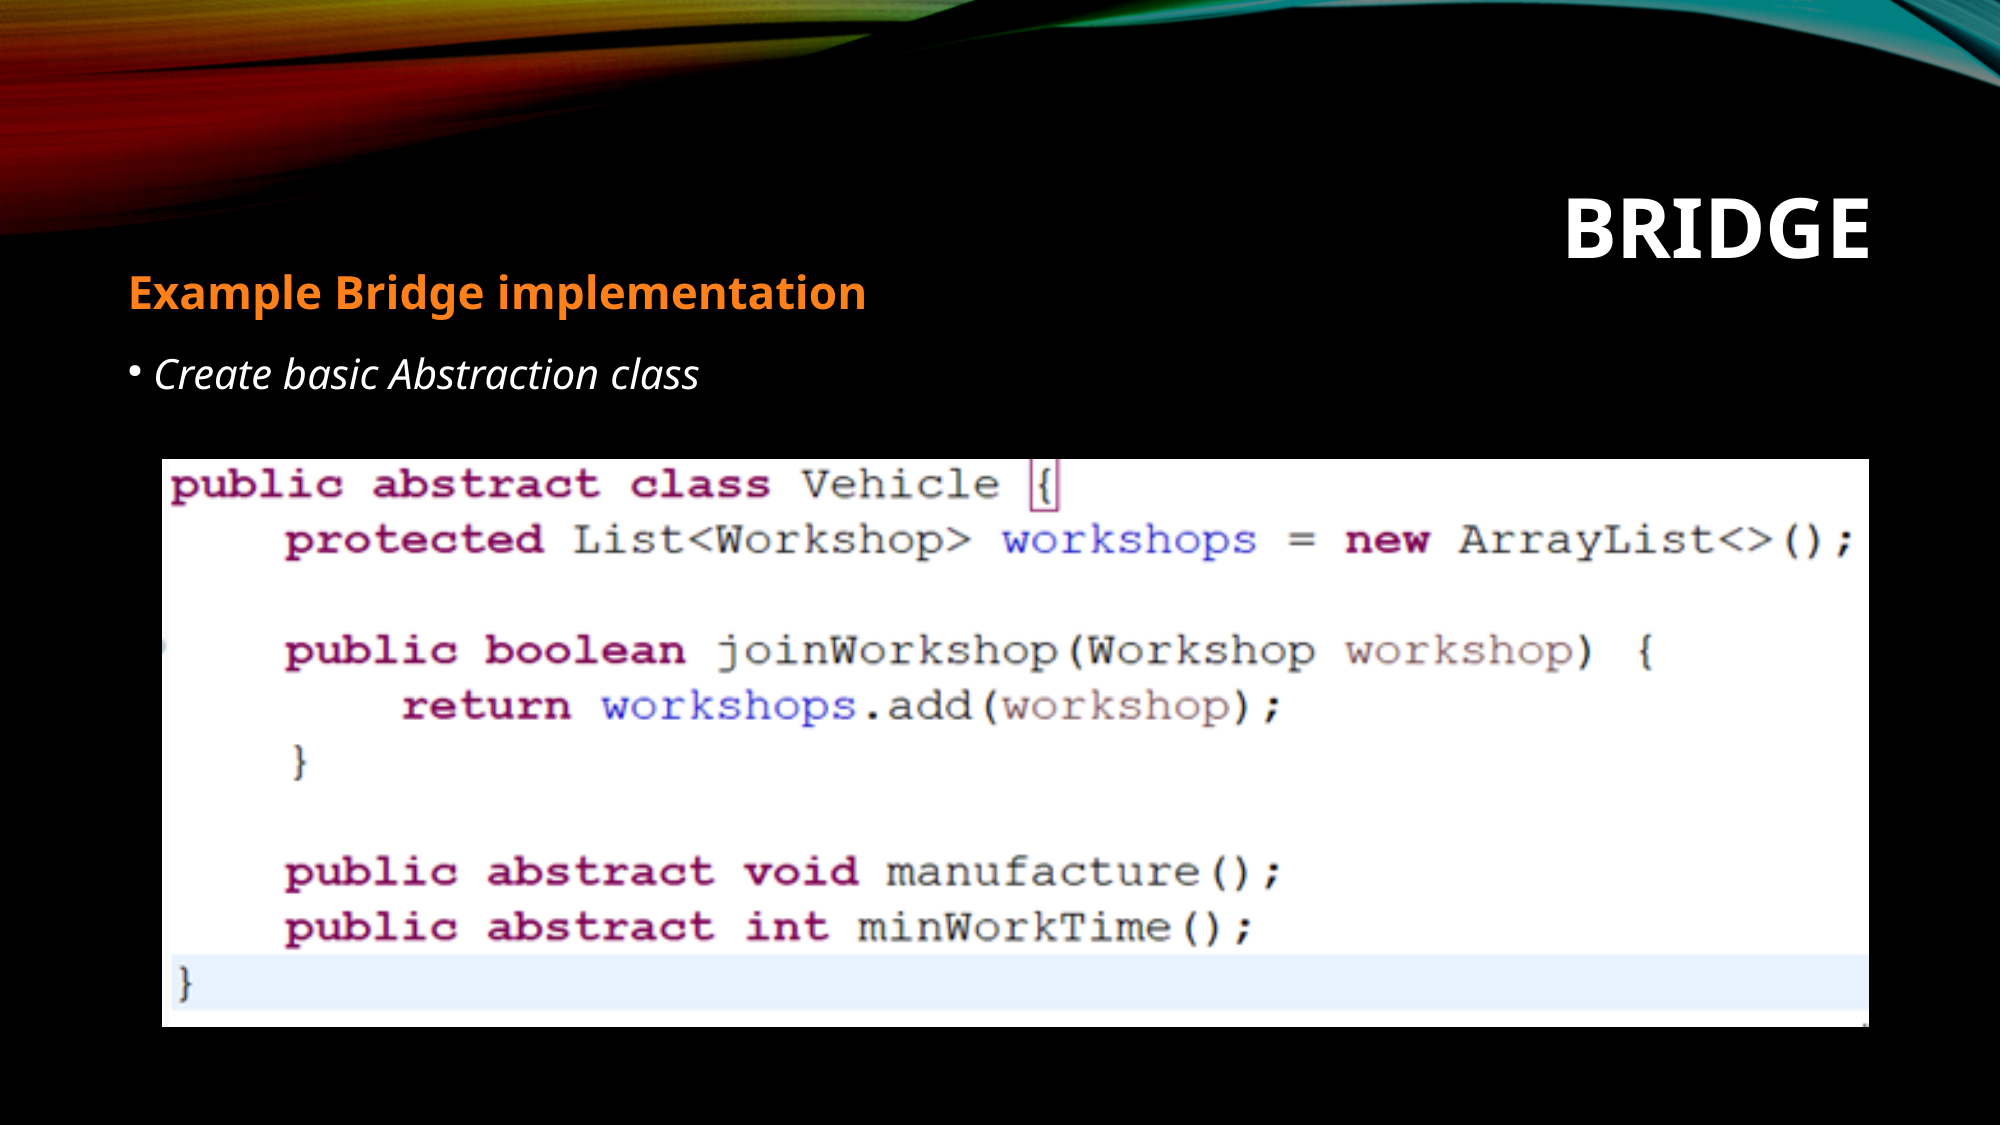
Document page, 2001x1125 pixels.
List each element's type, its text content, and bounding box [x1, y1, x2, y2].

picture [162, 459, 1869, 1027]
title BRIDGE [474, 125, 1888, 266]
list Example Bridge implementation Create basic Abstraction class [112, 266, 1950, 1080]
